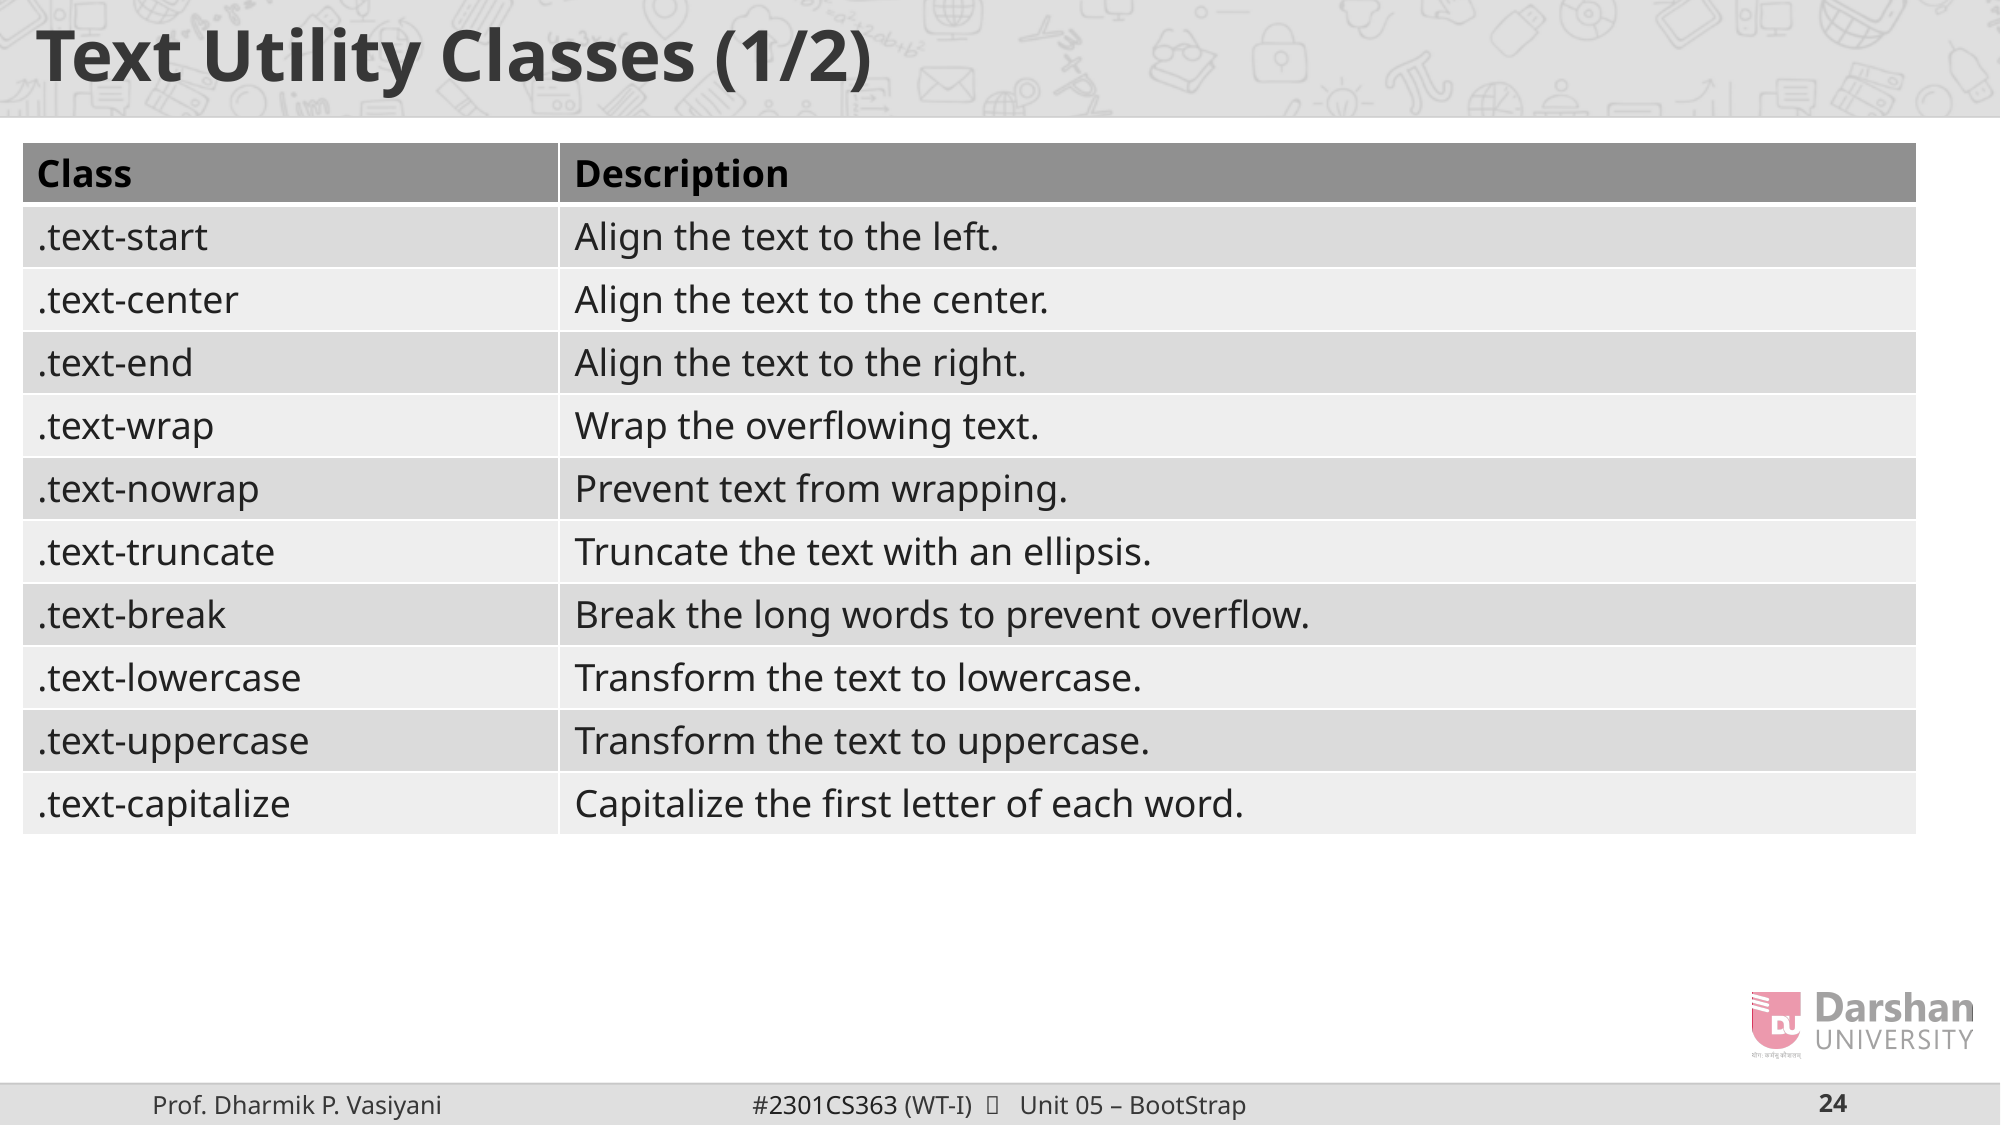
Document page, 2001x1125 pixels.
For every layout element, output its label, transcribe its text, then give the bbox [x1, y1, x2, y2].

table_cell .text-wrap [23, 395, 558, 456]
table_cell Prevent text from wrapping. [560, 458, 1916, 519]
table_header Class [23, 143, 558, 202]
table_cell Capitalize the first letter of each word. [560, 773, 1916, 834]
title Text Utility Classes (1/2) [0, 0, 2000, 117]
table_cell Transform the text to uppercase. [560, 710, 1916, 771]
table_cell .text-uppercase [23, 710, 558, 771]
table_cell .text-lowercase [23, 647, 558, 708]
table_cell Transform the text to lowercase. [560, 647, 1916, 708]
table_cell Break the long words to prevent overflow. [560, 584, 1916, 645]
table_cell .text-center [23, 269, 558, 330]
table_cell Truncate the text with an ellipsis. [560, 521, 1916, 582]
table_cell Set the left and right padding of an element. [1752, 992, 1973, 1059]
table_cell .text-end [23, 332, 558, 393]
table_cell .text-nowrap [23, 458, 558, 519]
table_cell .text-start [23, 207, 558, 267]
table_cell Align the text to the center. [560, 269, 1916, 330]
table_cell Align the text to the right. [560, 332, 1916, 393]
table_cell Align the text to the left. [560, 207, 1916, 267]
table_cell .text-capitalize [23, 773, 558, 834]
table_cell .text-truncate [23, 521, 558, 582]
table_cell Wrap the overflowing text. [560, 395, 1916, 456]
table_header Description [560, 143, 1916, 202]
table_cell .text-break [23, 584, 558, 645]
